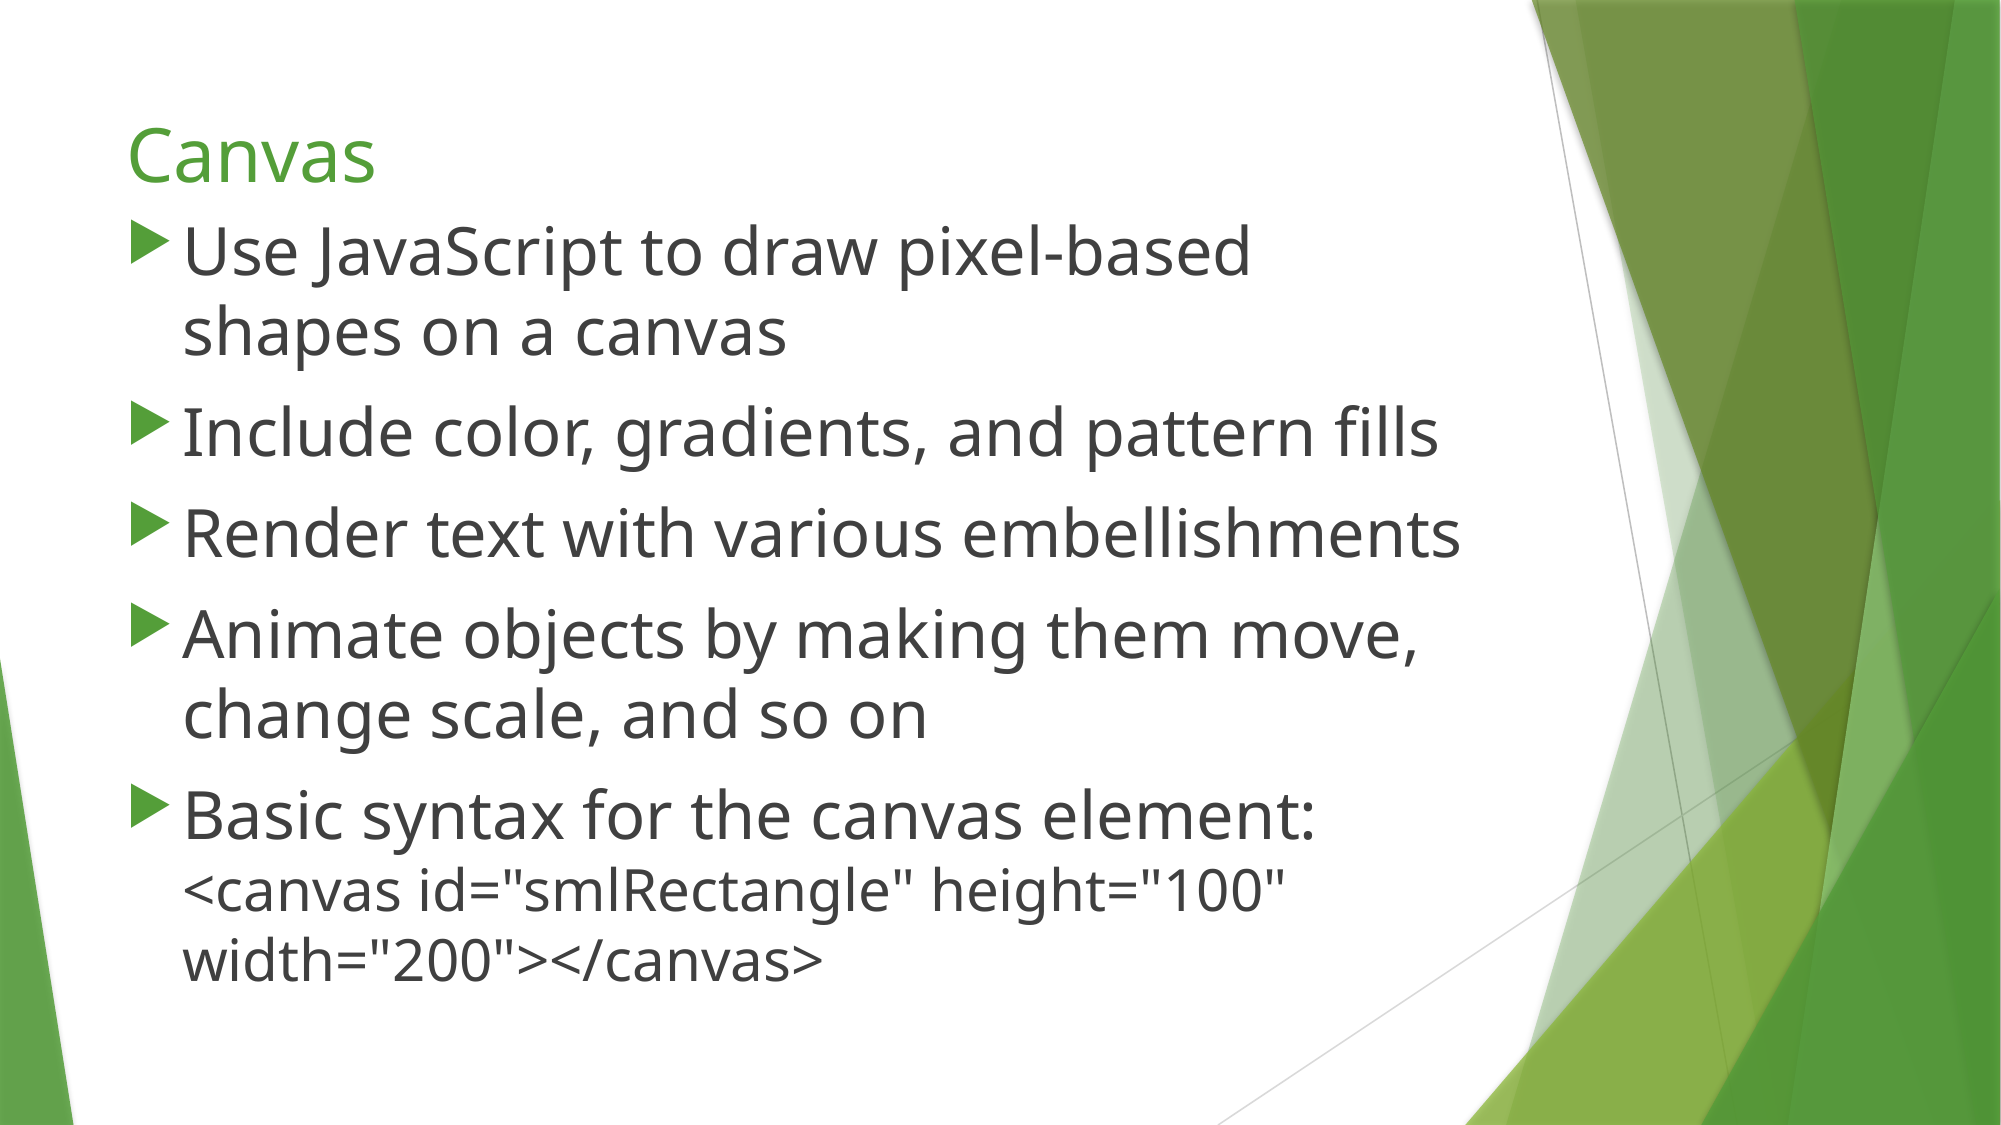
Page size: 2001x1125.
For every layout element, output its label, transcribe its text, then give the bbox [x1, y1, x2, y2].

title Canvas [111, 99, 1522, 317]
list Use JavaScript to draw pixel-based shapes on a canvas Include color, gradients, and pattern fills Render text with various embellishments Animate objects by making them move, change scale, and so on Basic syntax for the canvas element: <canvas id="smlRectangle" height="100" width="200"></canvas> [111, 201, 1503, 1073]
